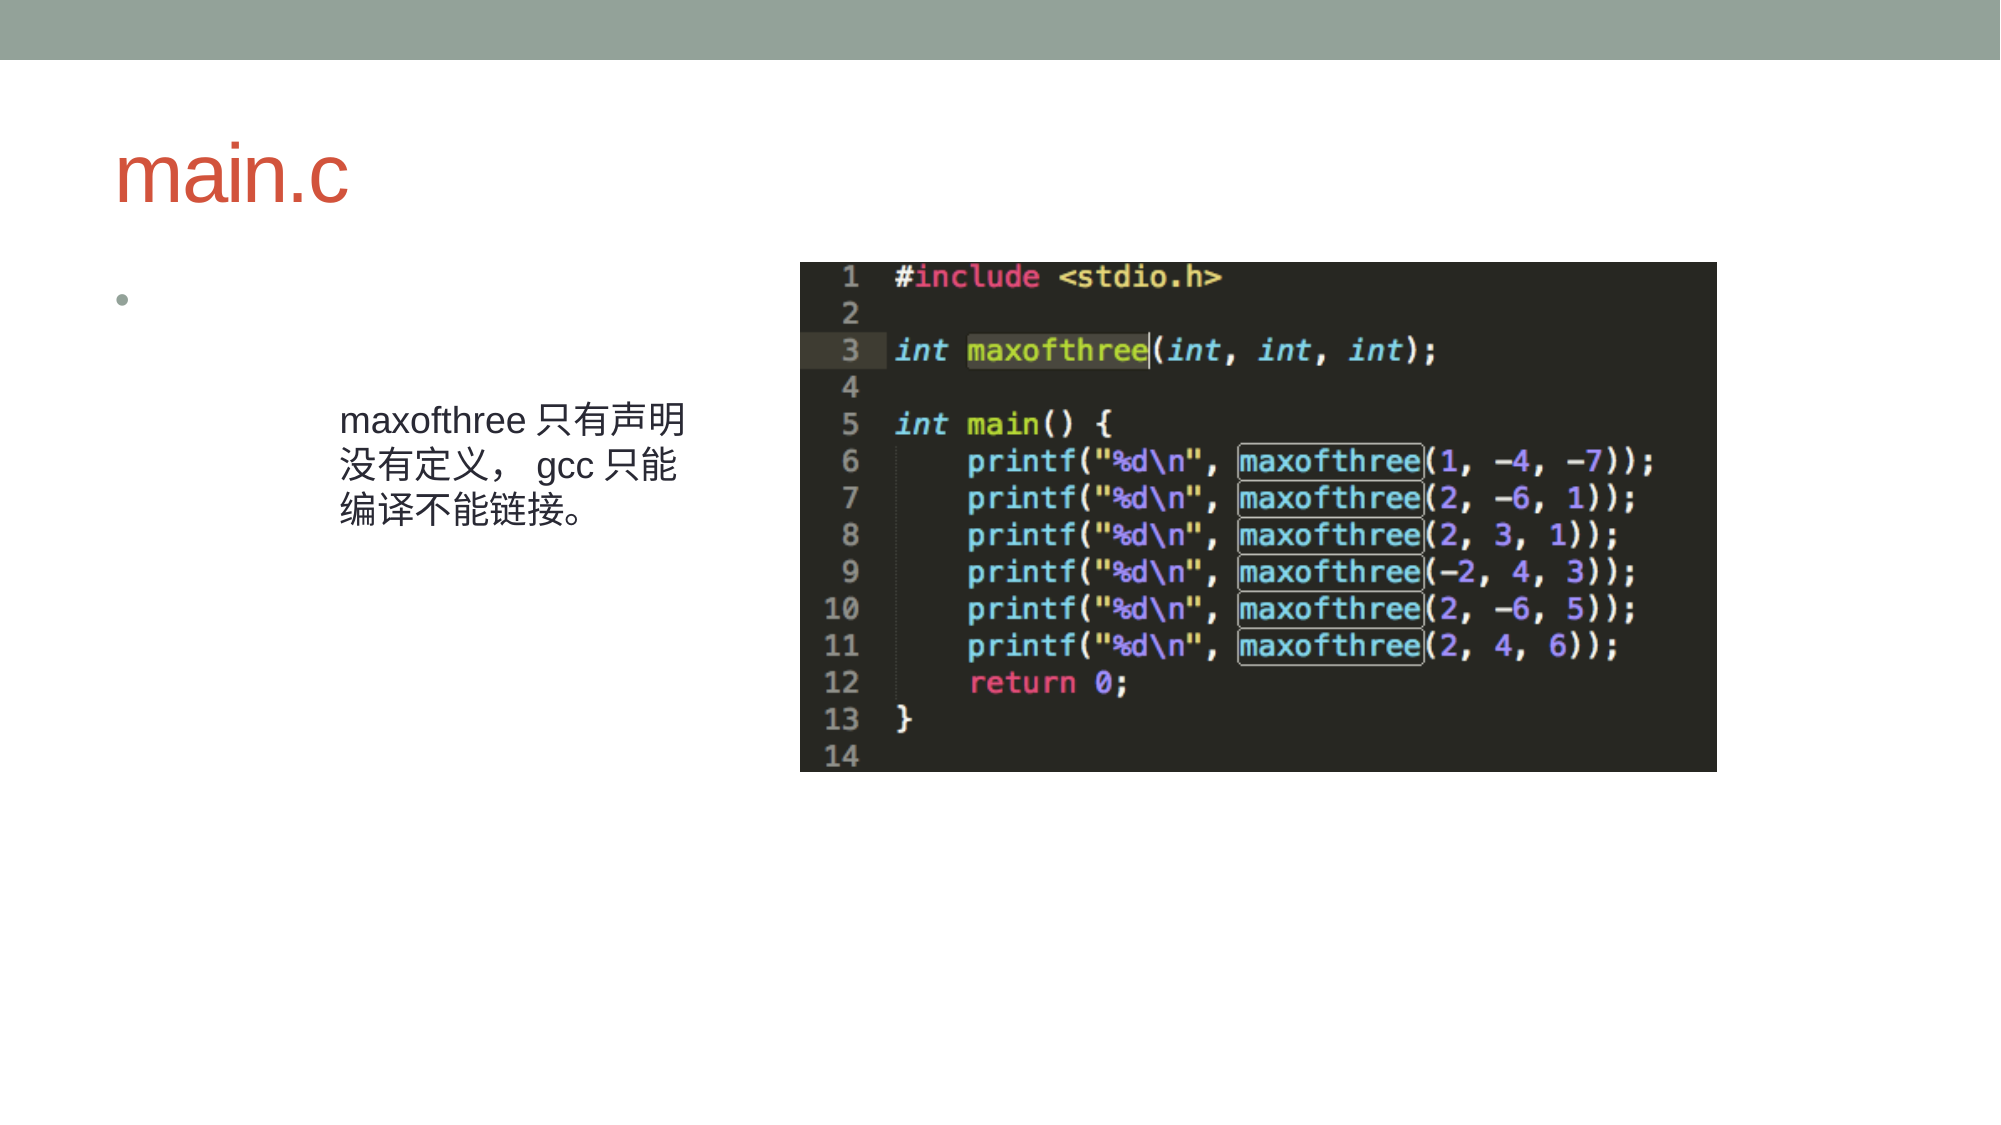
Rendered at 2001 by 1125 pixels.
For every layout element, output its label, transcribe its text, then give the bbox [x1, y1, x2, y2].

text_box maxofthree只有声明没有定义，gcc只能编译不能链接。 [324, 388, 710, 539]
title main.c [99, 87, 1900, 250]
list [99, 262, 1900, 1063]
picture [799, 262, 1718, 773]
